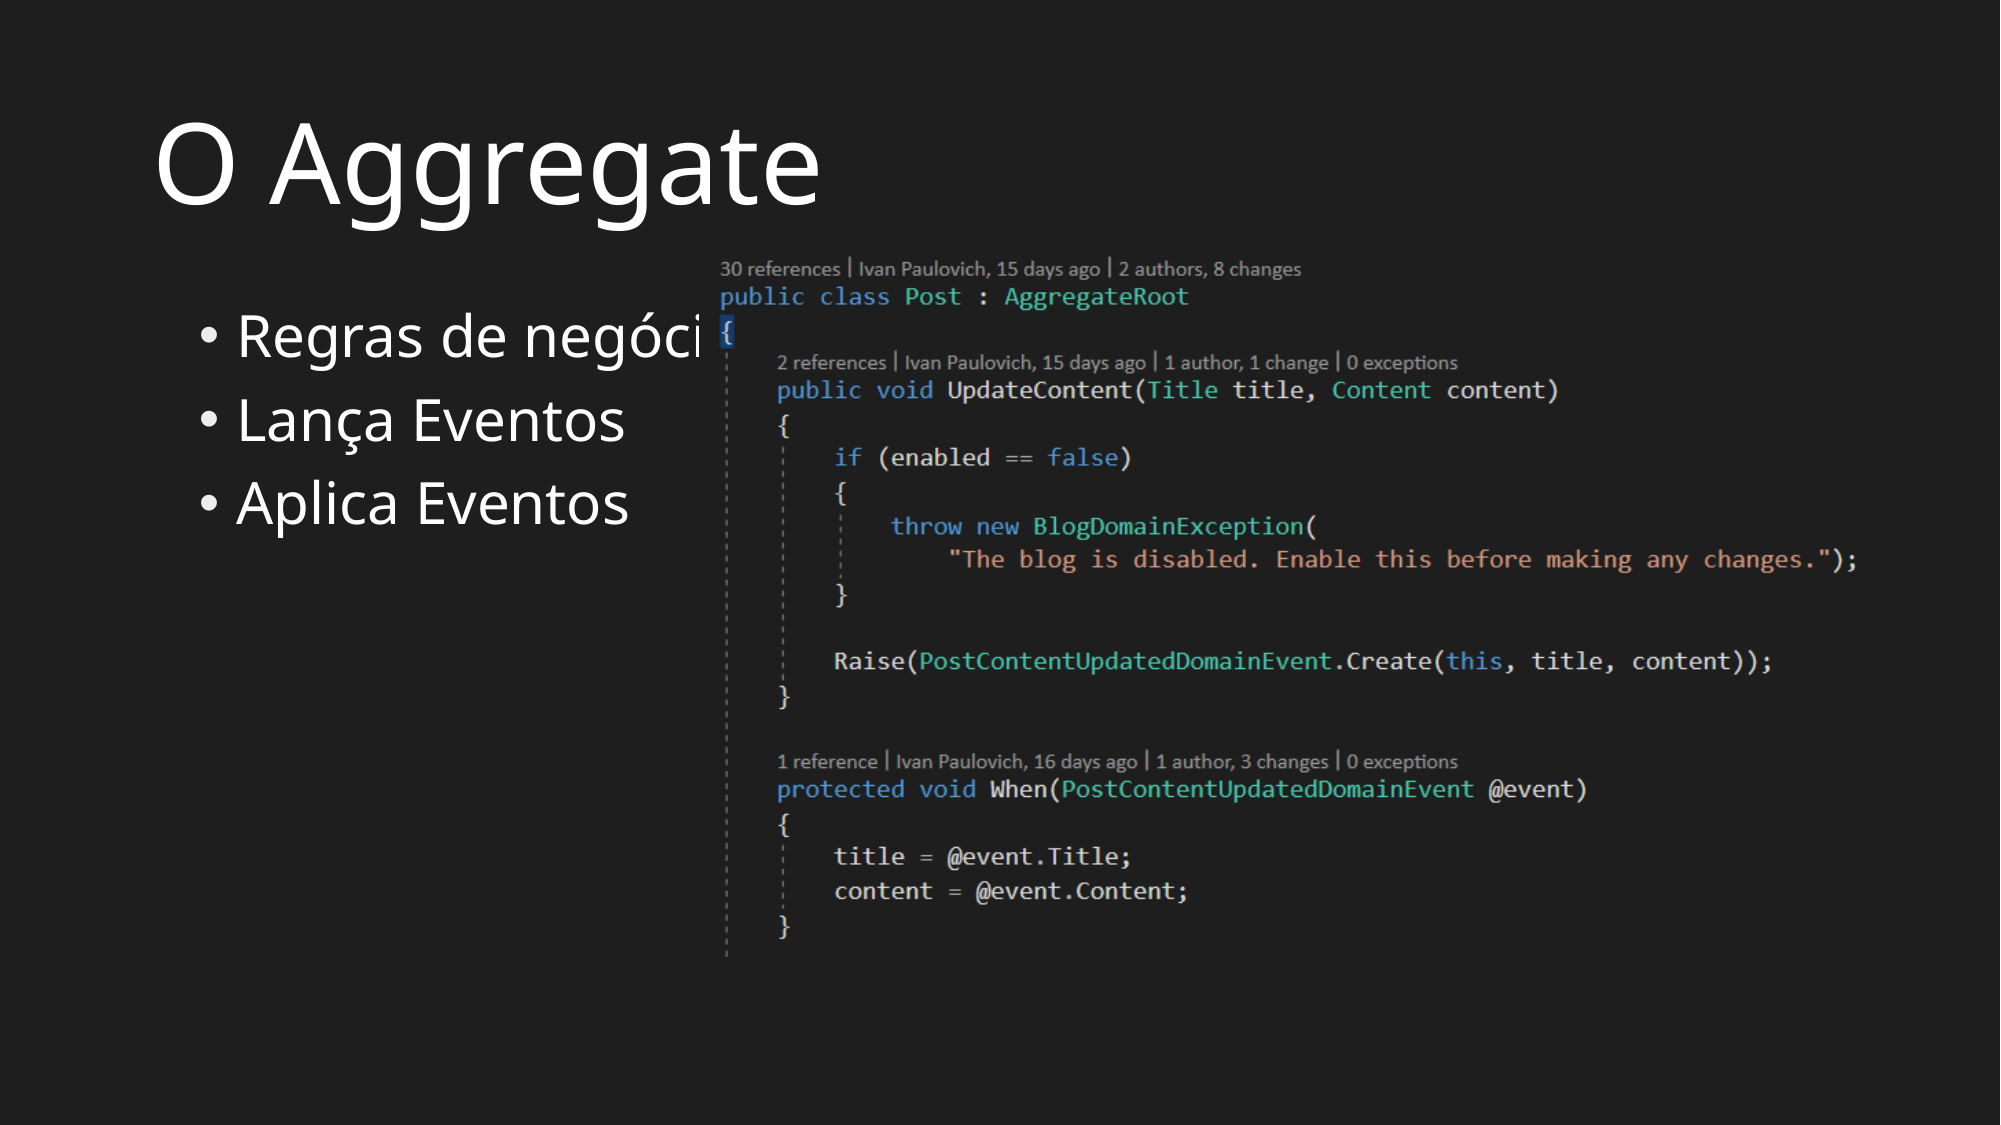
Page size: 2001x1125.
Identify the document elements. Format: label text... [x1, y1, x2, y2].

list Regras de negócio Lança Eventos Aplica Eventos [183, 299, 1863, 1014]
picture [699, 247, 1903, 957]
title O Aggregate [137, 59, 1863, 278]
